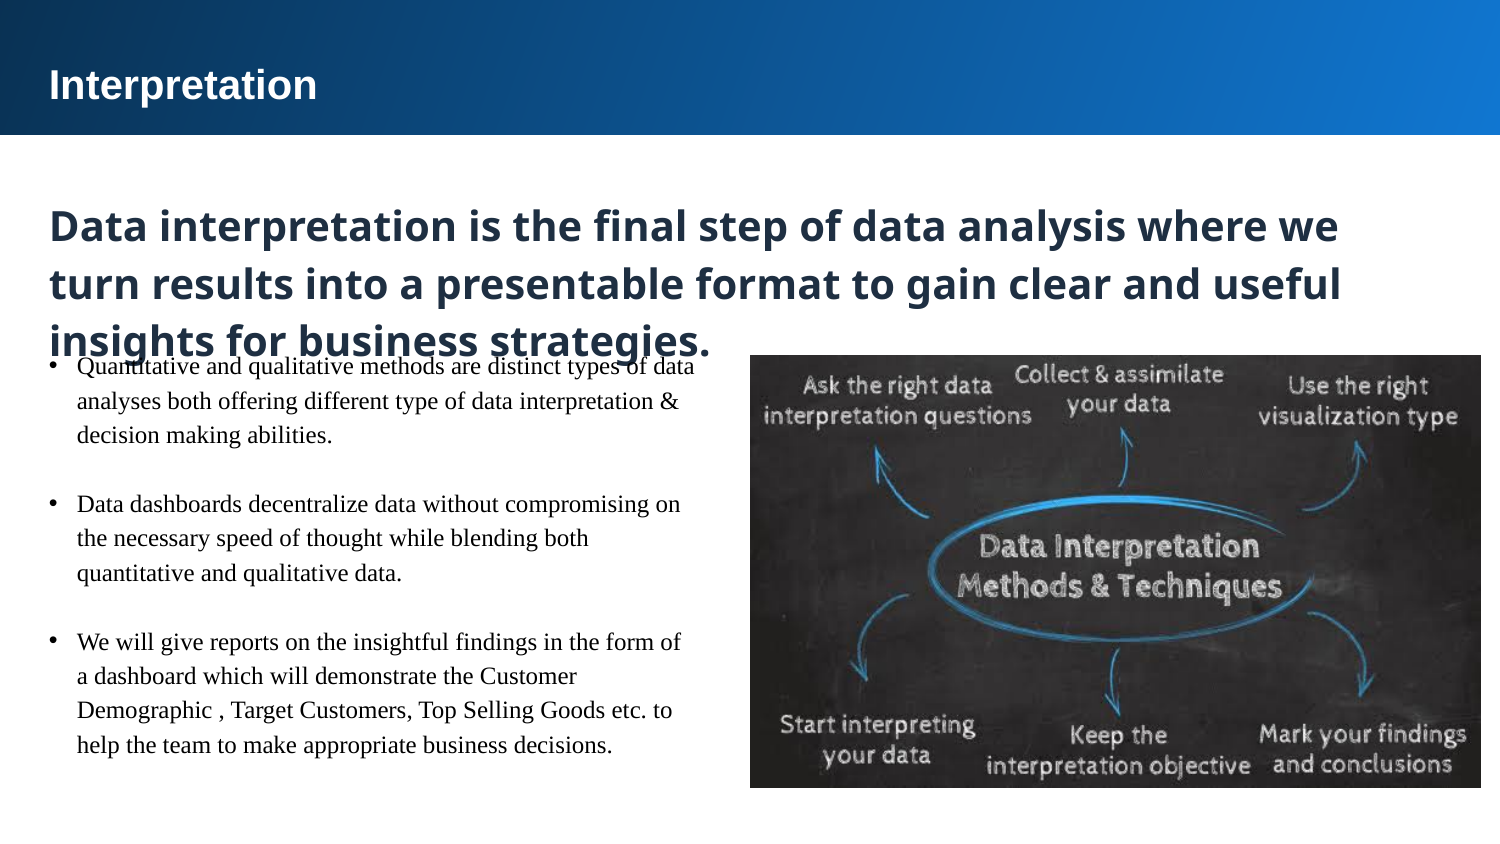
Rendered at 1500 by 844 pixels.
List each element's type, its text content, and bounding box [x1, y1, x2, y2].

text_box Interpretation [33, 43, 1439, 124]
text_box Data interpretation is the final step of data analysis where we turn results into a presentable format to gain clear and useful insights for business strategies. [33, 177, 1439, 381]
text_box Quantitative and qualitative methods are distinct types of data analyses both offering different type of data interpretation & decision making abilities. Data dashboards decentralize data without compromising on the necessary speed of thought while blending both quantitative and qualitative data. We will give reports on the insightful findings in the form of a dashboard which will demonstrate the Customer Demographic , Target Customers, Top Selling Goods etc. to help the team to make appropriate business decisions. [33, 330, 712, 817]
picture [749, 354, 1481, 788]
text_box [0, 0, 1500, 135]
